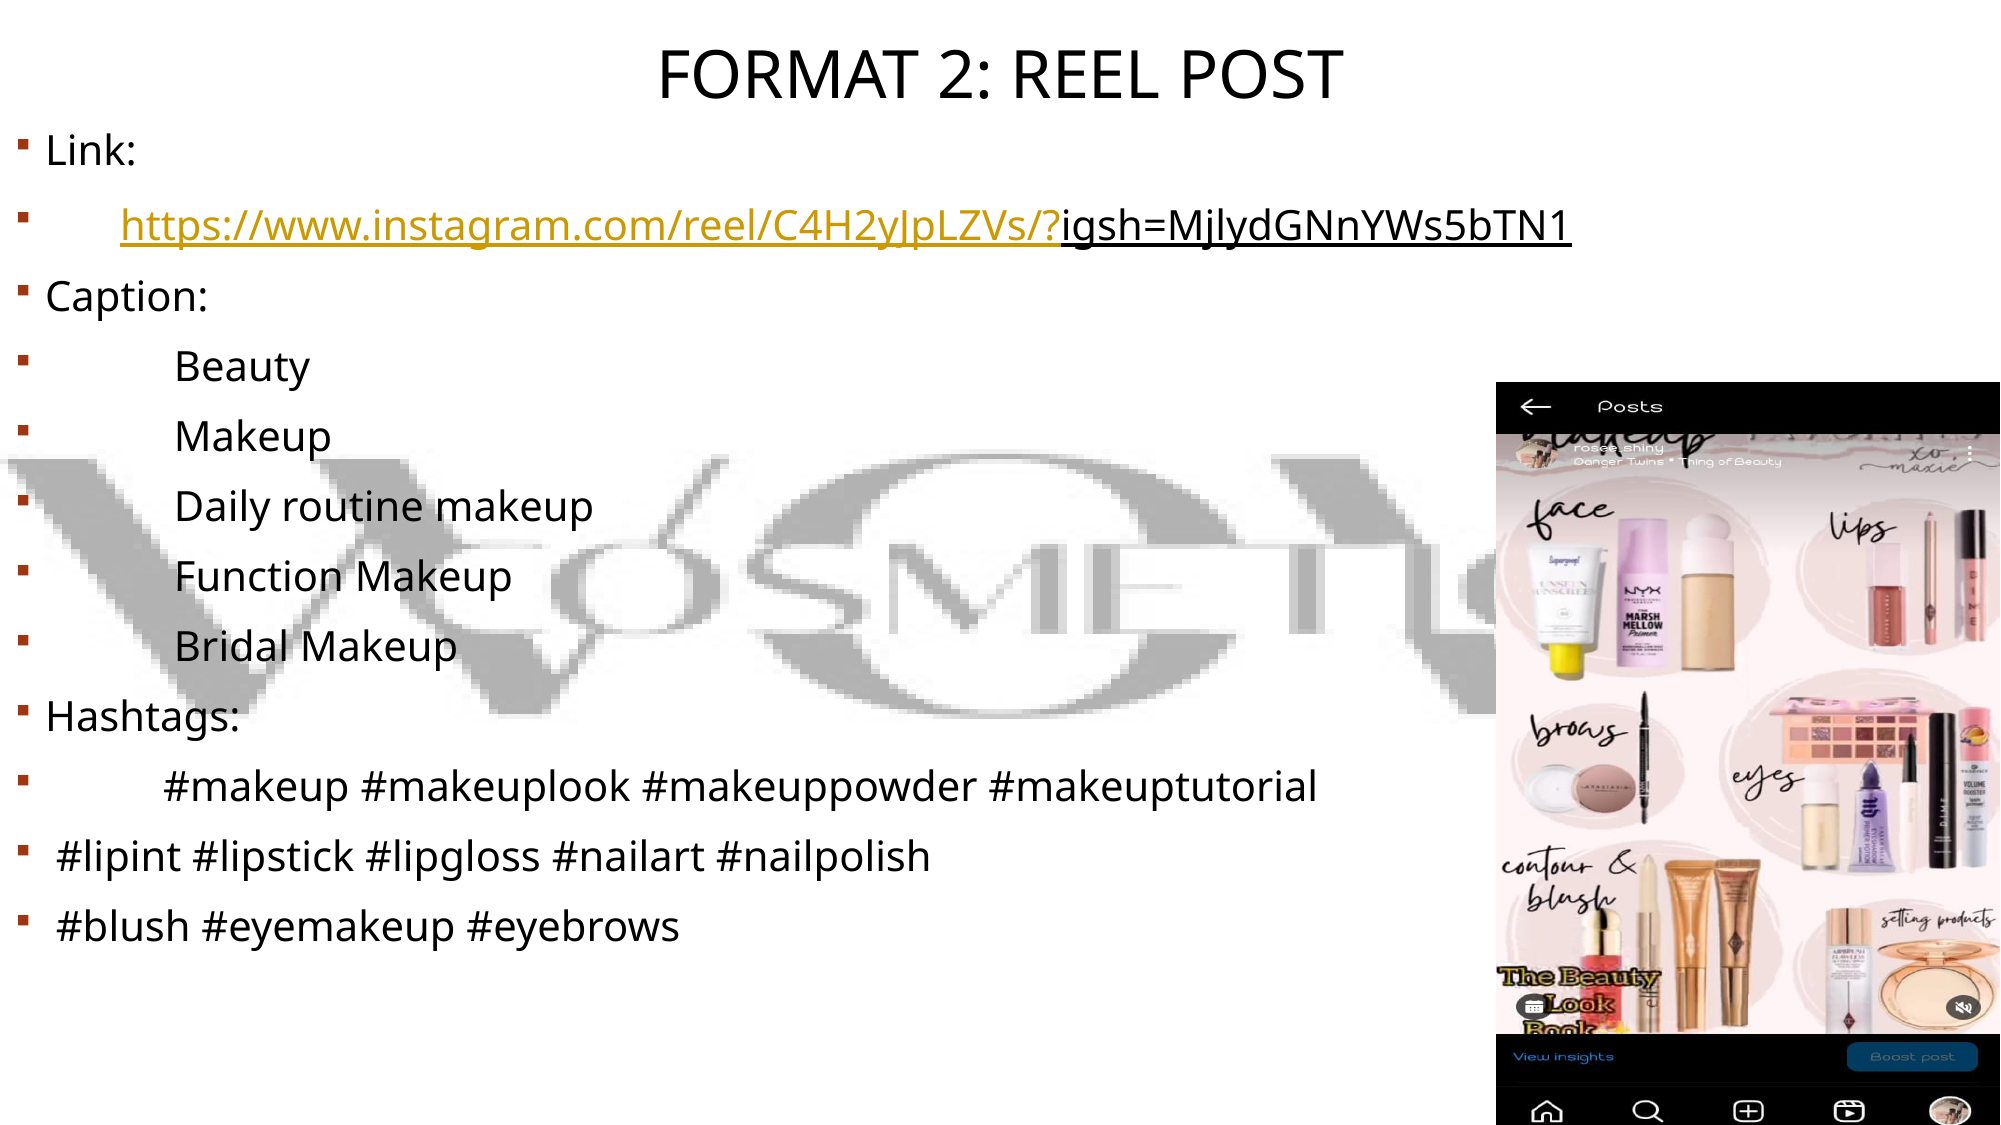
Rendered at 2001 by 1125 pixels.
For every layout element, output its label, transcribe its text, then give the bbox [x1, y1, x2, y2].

title Format 2: Reel post [175, 0, 1826, 121]
picture [1496, 382, 2000, 1125]
list Link: https://www.instagram.com/reel/C4H2yJpLZVs/?igsh=MjlydGNnYWs5bTN1 Caption: Beauty Makeup Daily routine makeup Function Makeup Bridal Makeup Hashtags: #makeup #makeuplook #makeuppowder #makeuptutorial #lipint #lipstick #lipgloss #nailart #nailpolish #blush #eyemakeup #eyebrows [0, 121, 2000, 1125]
